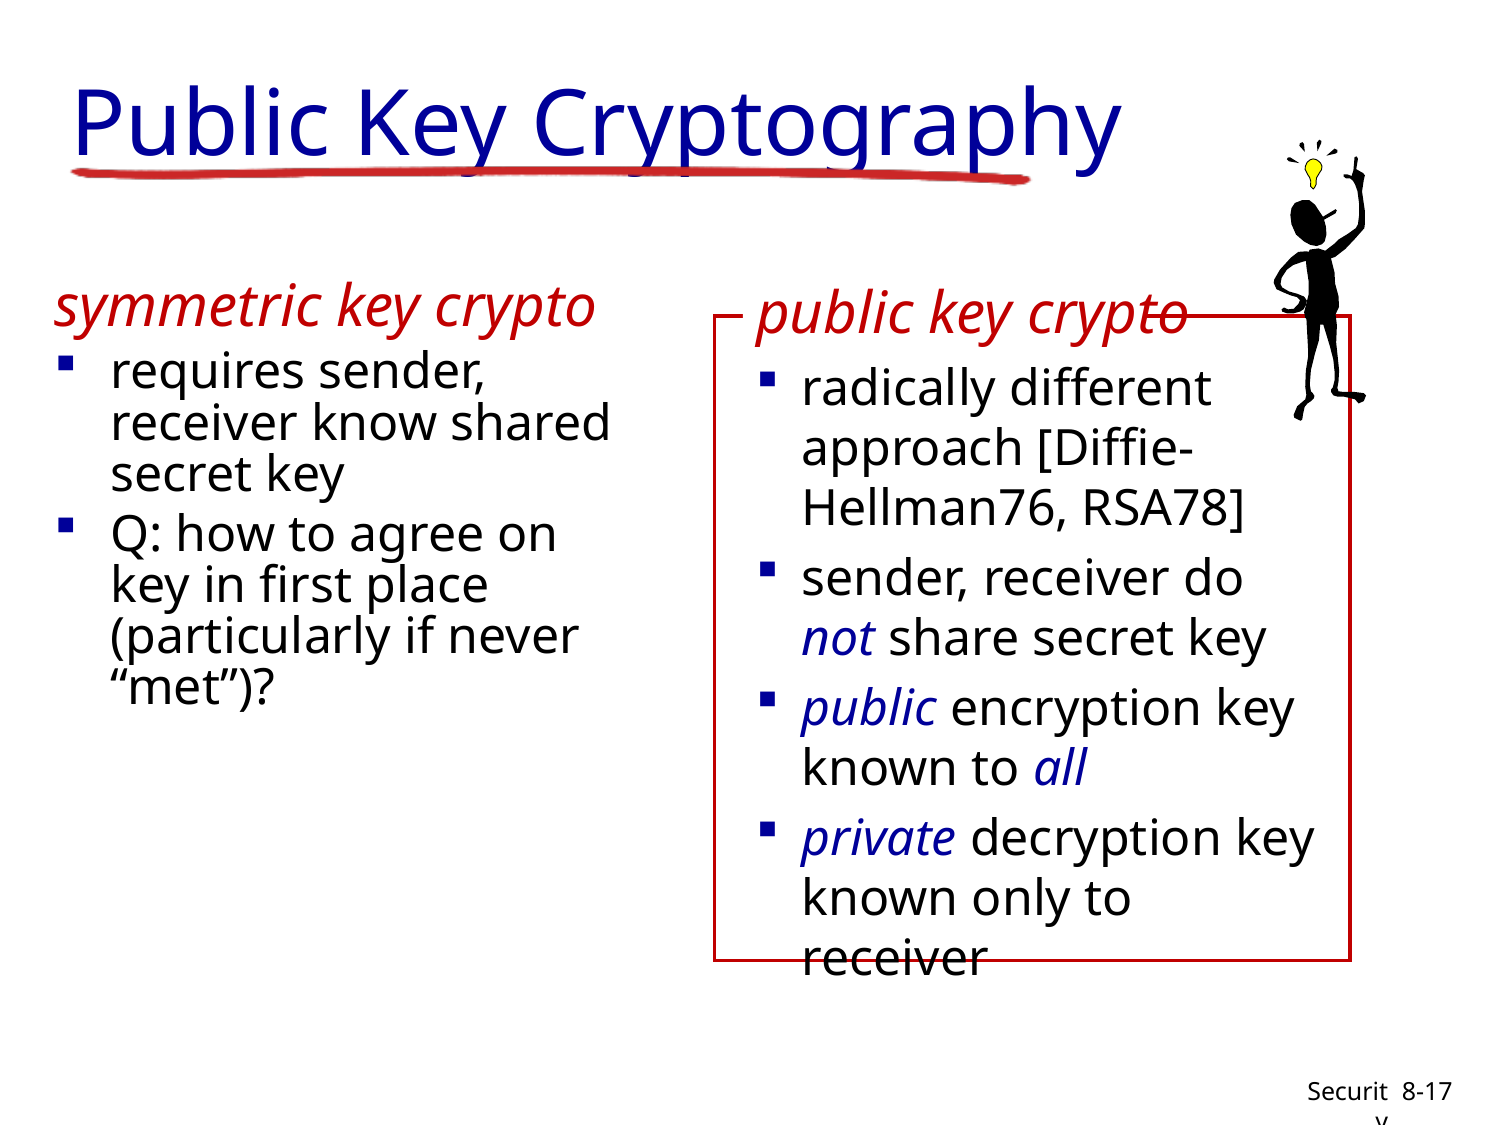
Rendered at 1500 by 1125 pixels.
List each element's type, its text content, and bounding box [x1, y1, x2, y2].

picture [66, 162, 714, 192]
title Public Key Cryptography [55, 24, 1331, 213]
list symmetric key crypto requires sender, receiver know shared secret key Q: how to agree on key in first place (particularly if never “met”)? [39, 271, 665, 1034]
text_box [714, 139, 1367, 1031]
text_box 8-17 [1387, 1068, 1500, 1113]
footer Security [1284, 1067, 1403, 1110]
